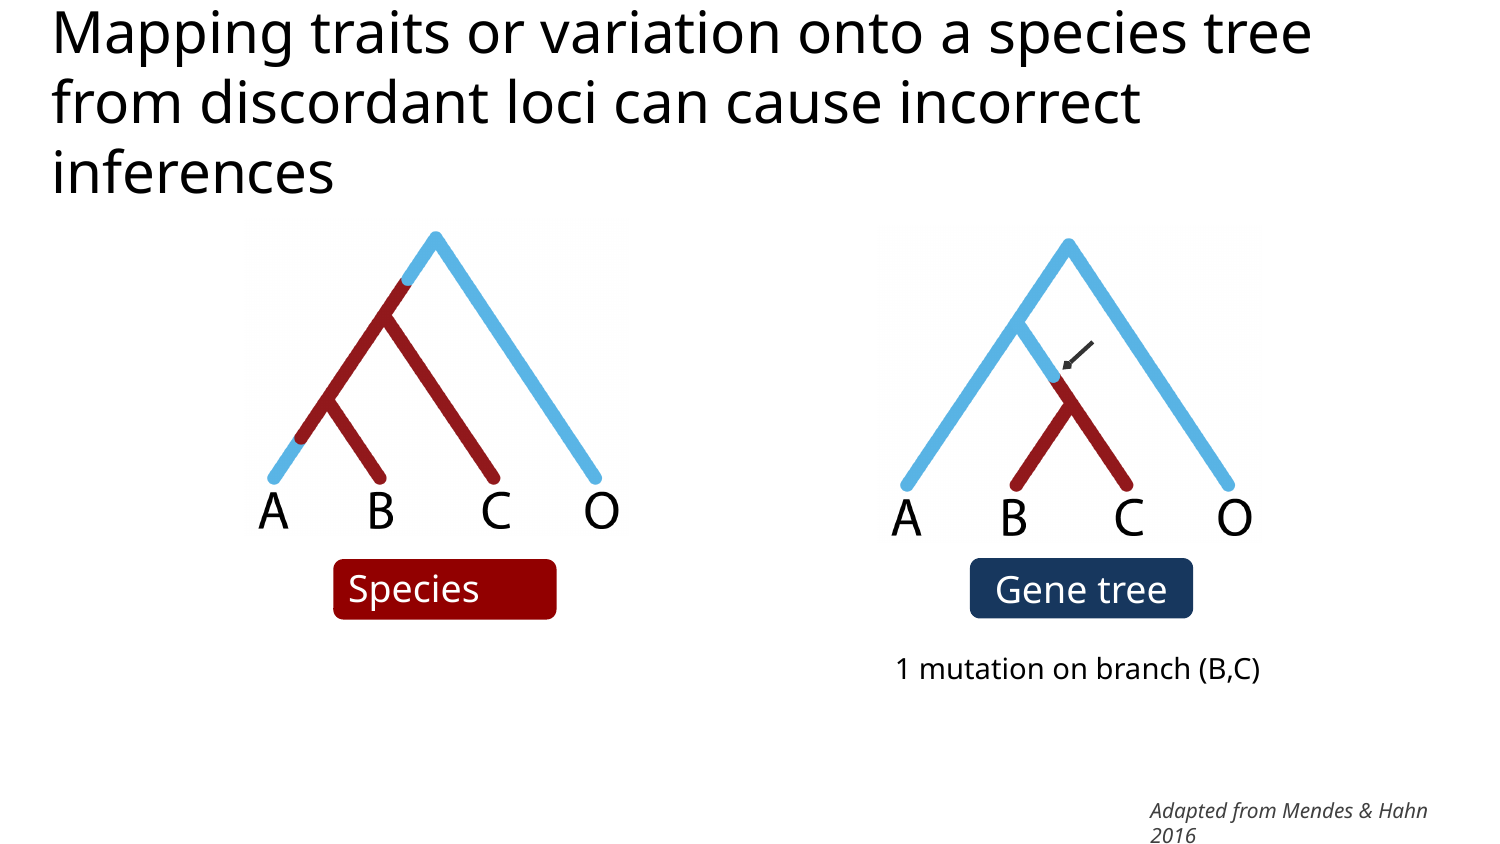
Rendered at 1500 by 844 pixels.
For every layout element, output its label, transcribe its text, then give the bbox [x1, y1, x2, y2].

text_box Species tree [333, 557, 557, 663]
text_box Gene tree [969, 559, 1194, 619]
text_box [972, 555, 1191, 559]
title Mapping traits or variation onto a species tree from discordant loci can cause incorrect inferences [36, 18, 1397, 182]
picture [243, 218, 629, 536]
text_box Adapted from Mendes & Hahn 2016 [1135, 790, 1468, 844]
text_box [1062, 341, 1094, 370]
text_box 1 mutation on branch (B,C) [844, 642, 1311, 693]
picture [876, 225, 1262, 543]
